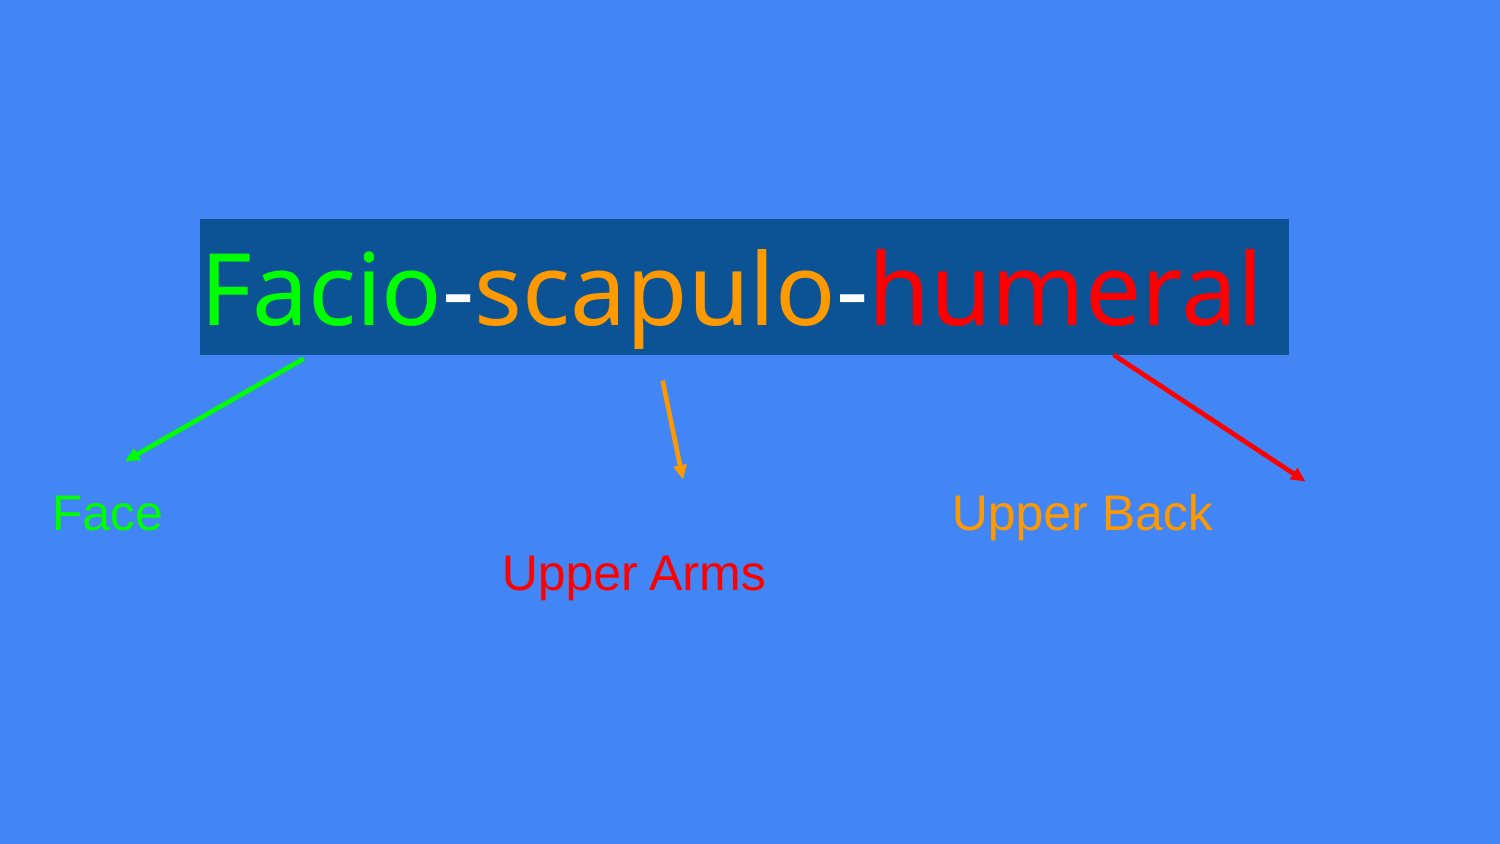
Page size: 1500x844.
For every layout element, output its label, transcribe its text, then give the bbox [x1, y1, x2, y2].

text_box Face Upper Back Upper Arms [36, 465, 1463, 612]
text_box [125, 358, 305, 462]
title Facio-scapulo-humeral [185, 202, 1500, 369]
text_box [1113, 354, 1306, 482]
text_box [662, 380, 684, 480]
